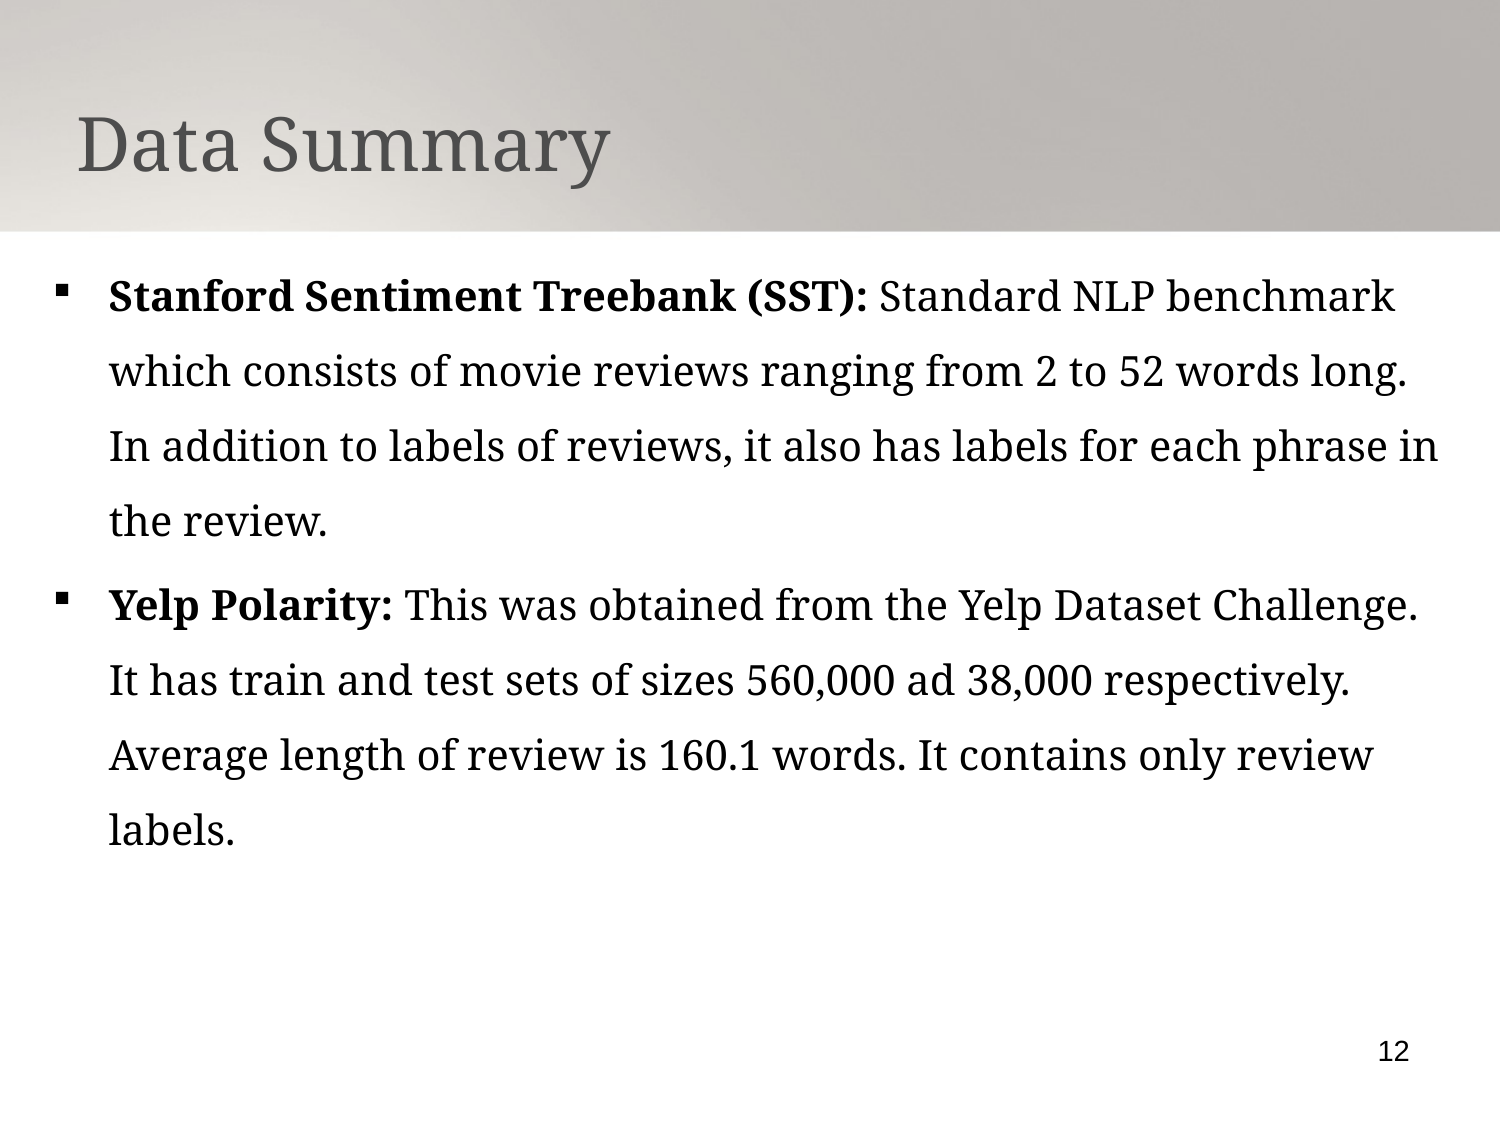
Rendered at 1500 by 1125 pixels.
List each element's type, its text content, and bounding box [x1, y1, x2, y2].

list Stanford Sentiment Treebank (SST): Standard NLP benchmark which consists of movie reviews ranging from 2 to 52 words long. In addition to labels of reviews, it also has labels for each phrase in the review. Yelp Polarity: This was obtained from the Yelp Dataset Challenge. It has train and test sets of sizes 560,000 ad 38,000 respectively. Average length of review is 160.1 words. It contains only review labels. [37, 237, 1463, 963]
picture [0, 0, 1500, 1125]
slide_number 12 [1074, 1024, 1425, 1103]
text_box Data Summary [61, 24, 1186, 213]
